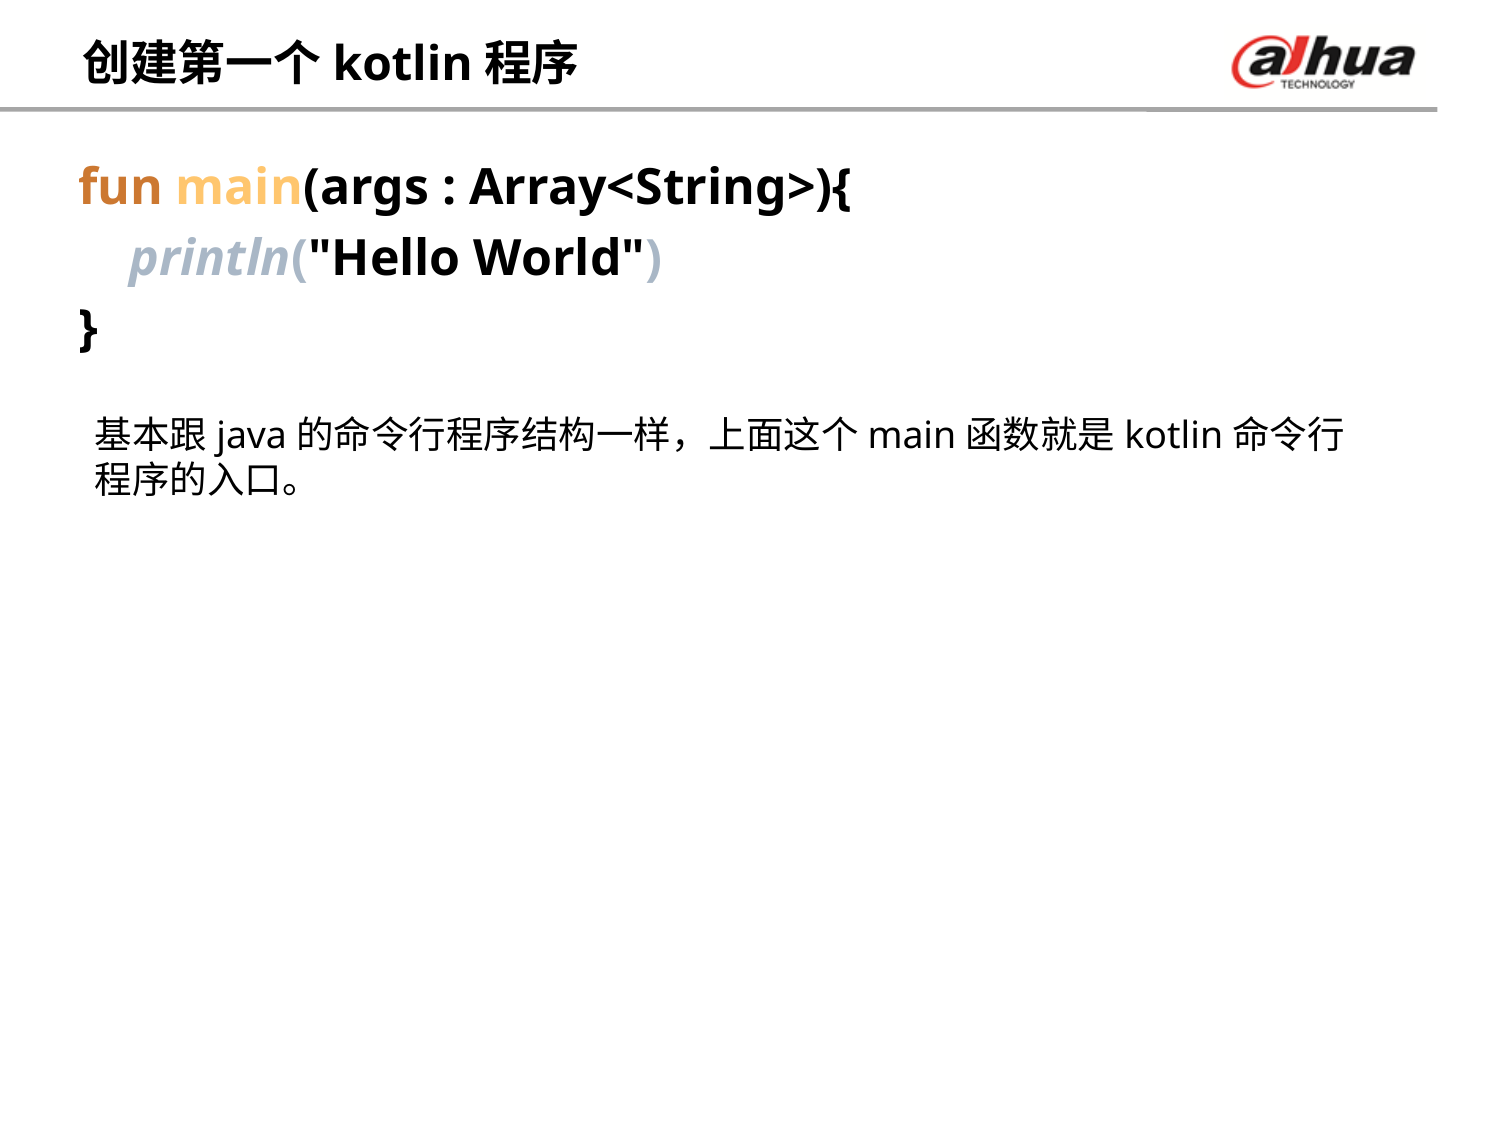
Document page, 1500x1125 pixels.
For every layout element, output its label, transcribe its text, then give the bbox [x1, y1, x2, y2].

picture [1224, 20, 1429, 100]
title 创建第一个kotlin程序 [74, 19, 1200, 103]
text_box fun main(args : Array<String>){ println("Hello World") } [70, 147, 1430, 364]
text_box 基本跟java的命令行程序结构一样，上面这个main函数就是kotlin命令行程序的入口。 [87, 403, 1386, 509]
